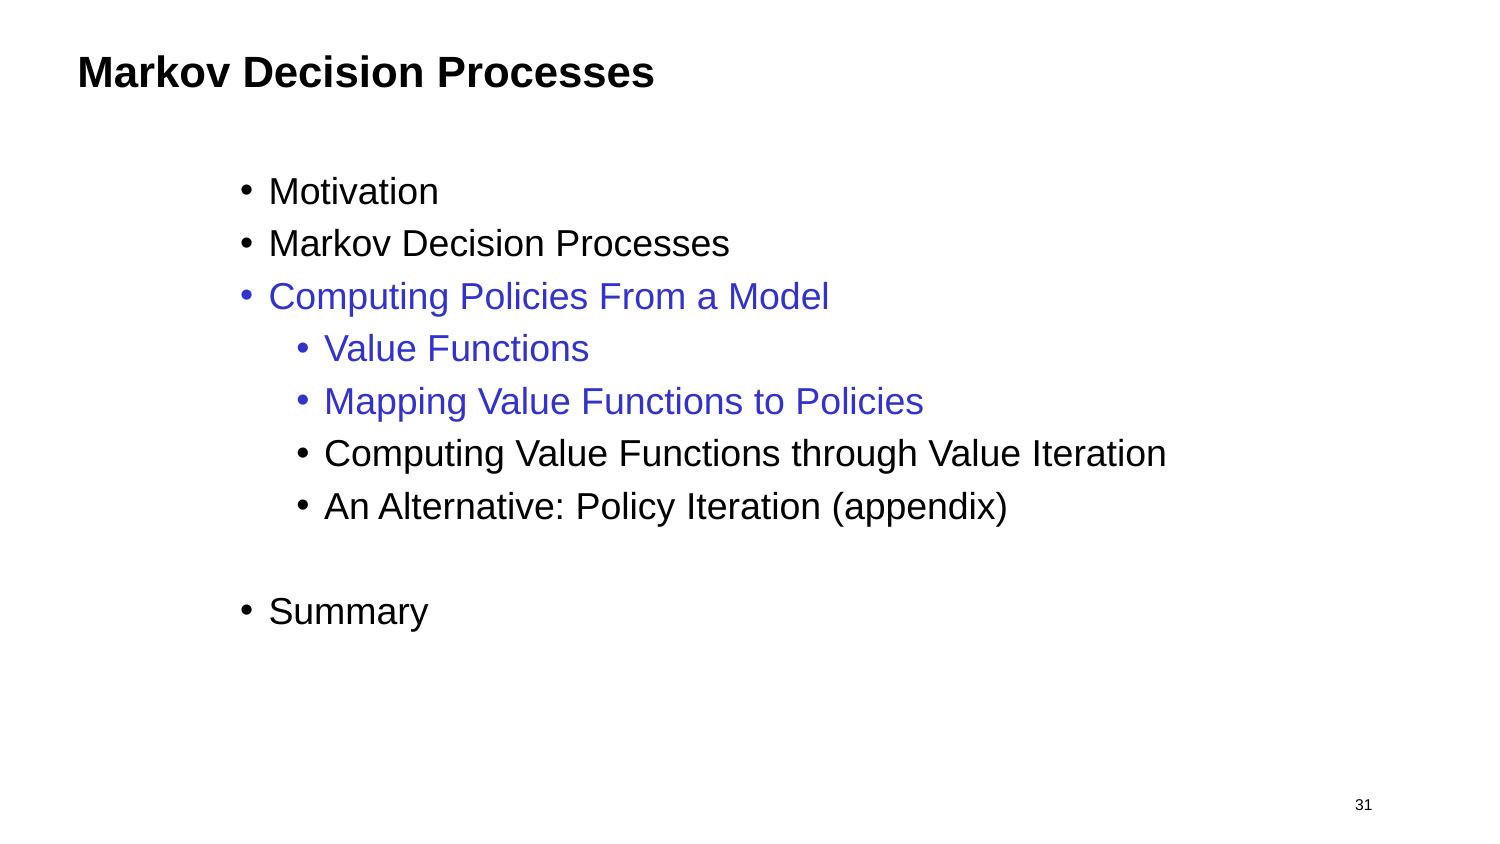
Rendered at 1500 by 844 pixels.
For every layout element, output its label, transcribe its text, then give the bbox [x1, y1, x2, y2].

slide_number ‹#› [1025, 787, 1388, 825]
list Motivation Markov Decision Processes Computing Policies From a Model Value Functions Mapping Value Functions to Policies Computing Value Functions through Value Iteration An Alternative: Policy Iteration (appendix) Summary [225, 159, 1266, 760]
title Markov Decision Processes [62, 18, 1338, 122]
